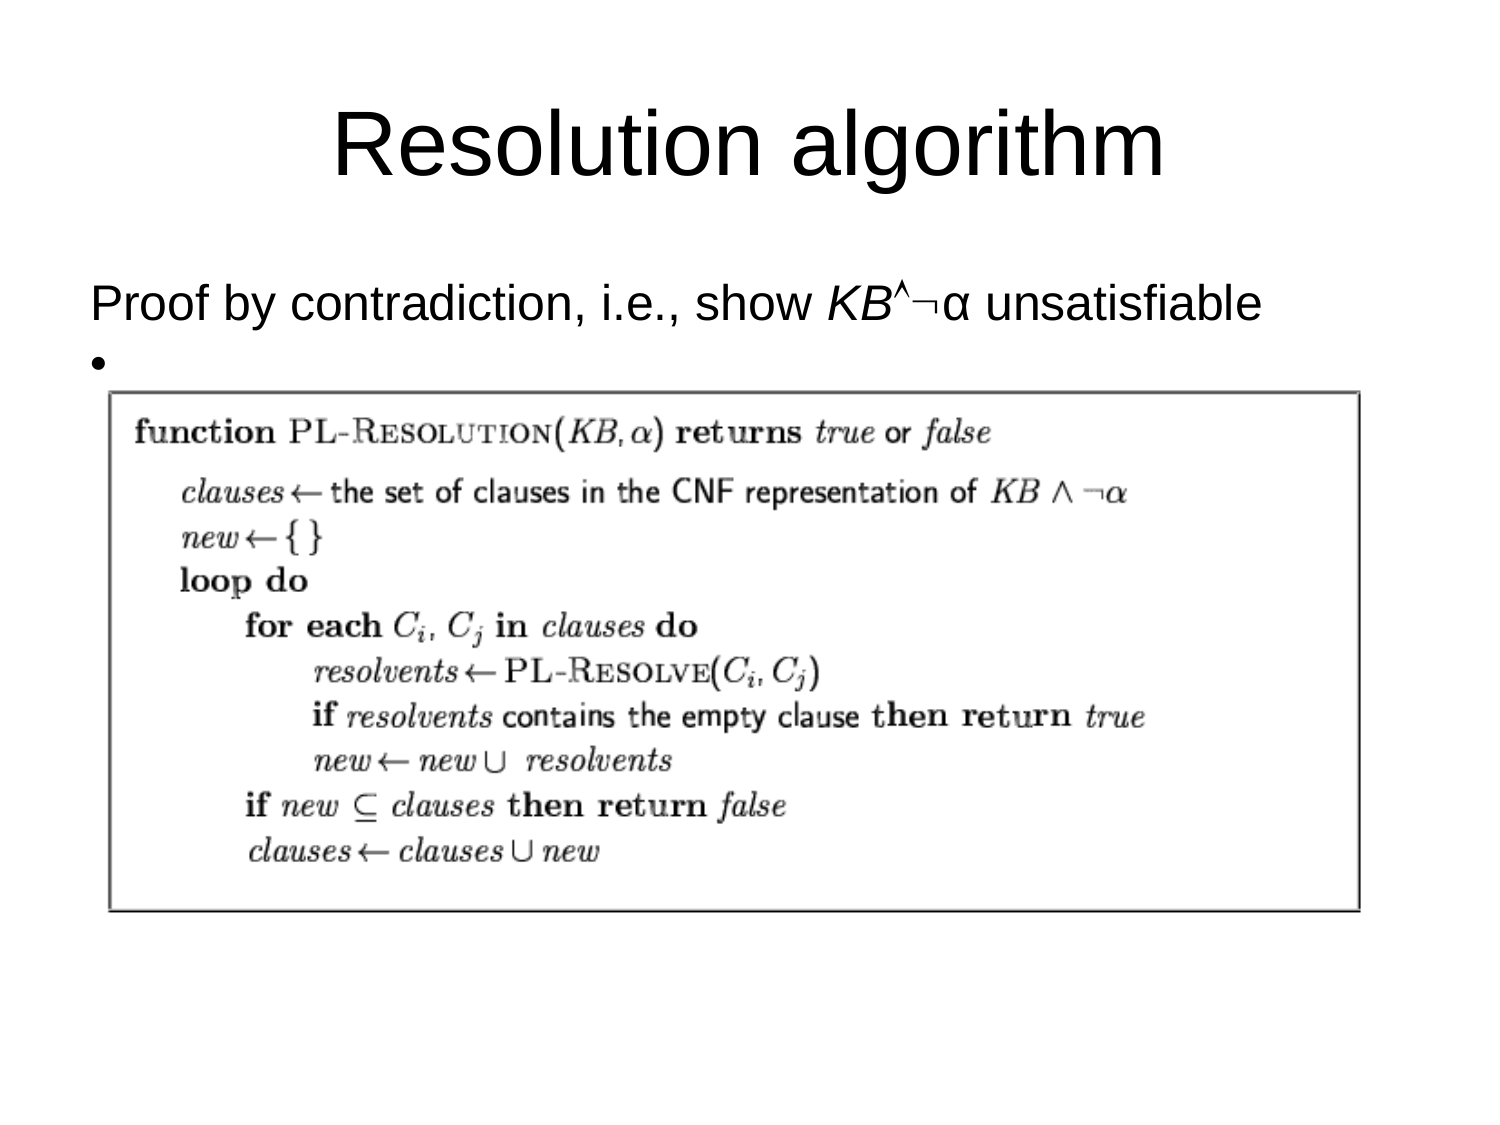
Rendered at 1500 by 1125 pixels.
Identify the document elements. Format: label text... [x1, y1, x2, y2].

picture [99, 374, 1376, 926]
list Proof by contradiction, i.e., show KBα unsatisfiable [75, 262, 1425, 1005]
title Resolution algorithm [75, 45, 1425, 233]
